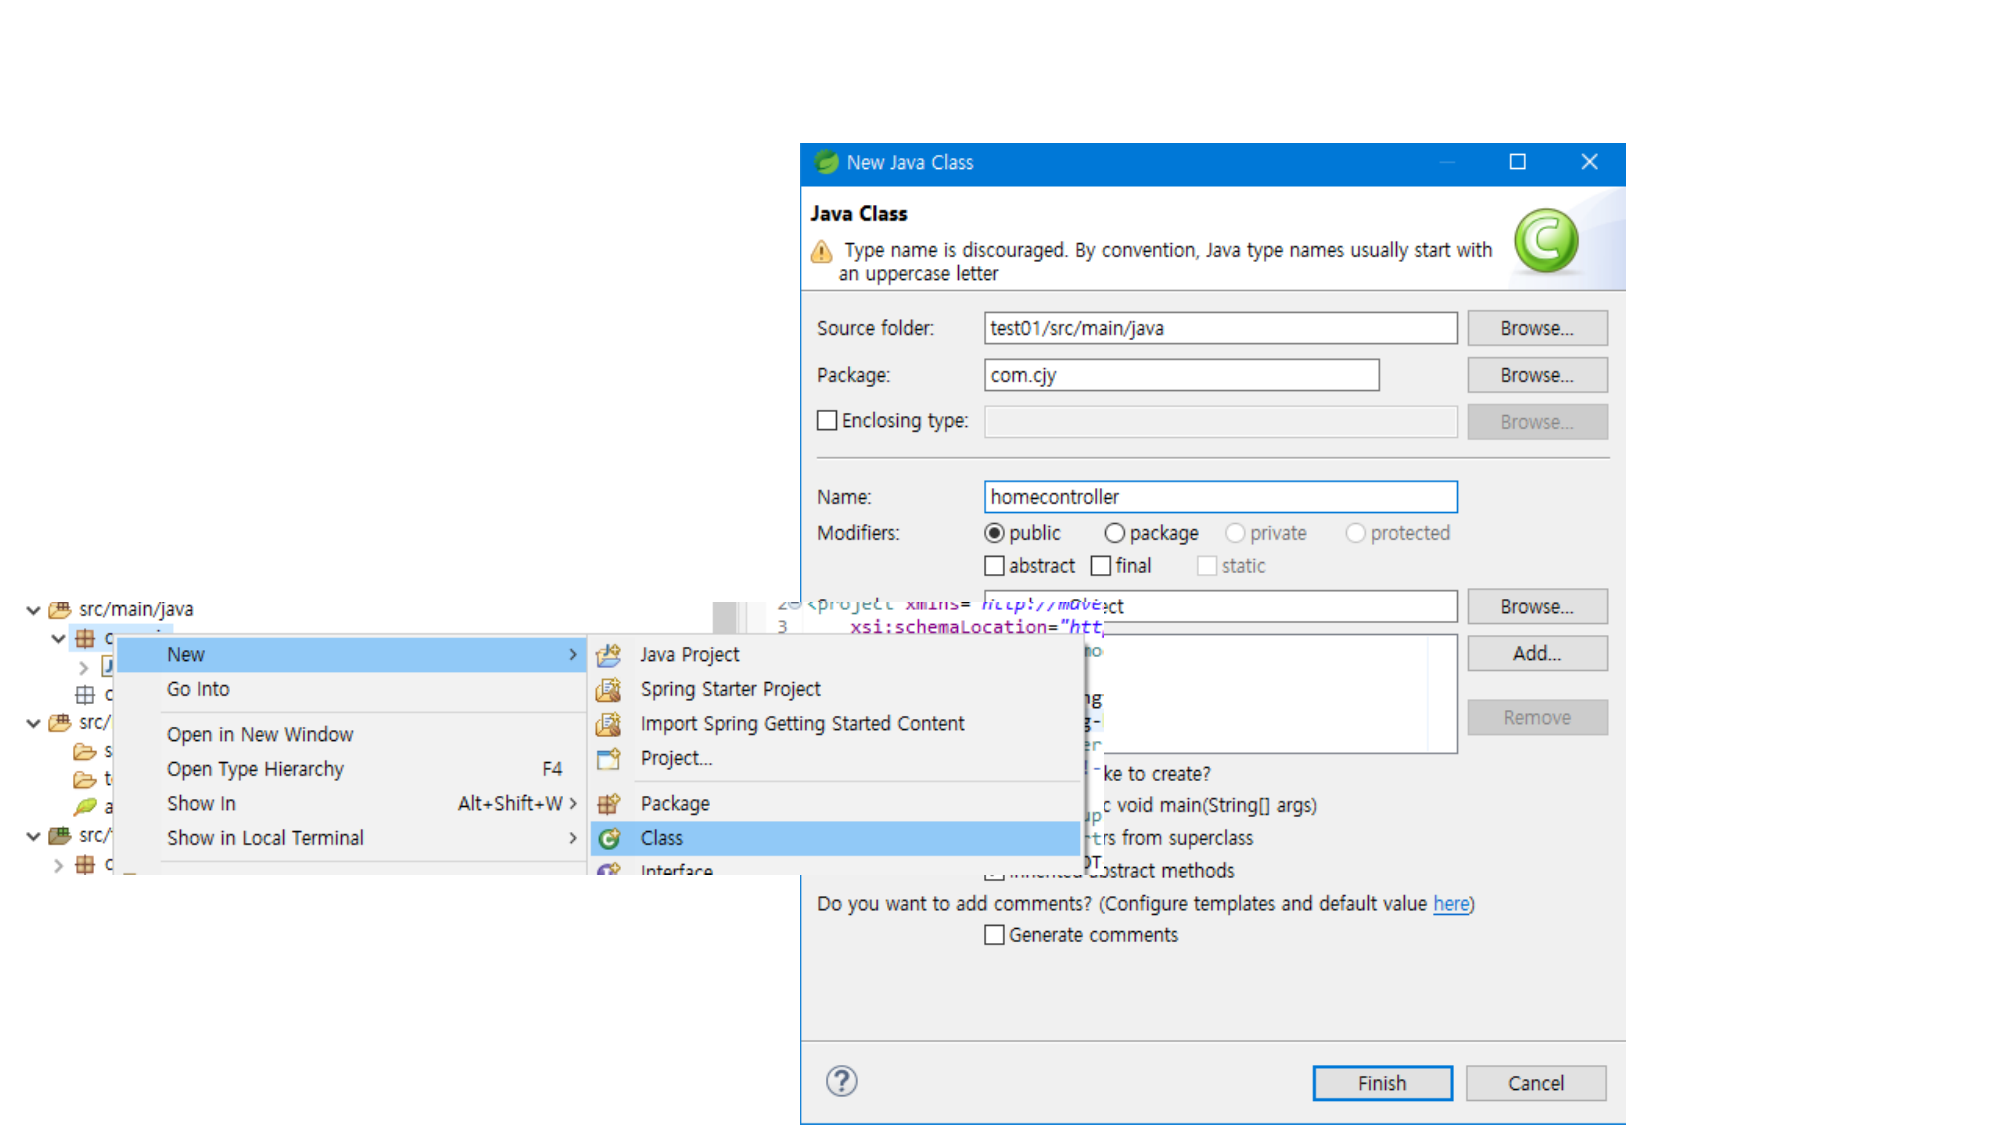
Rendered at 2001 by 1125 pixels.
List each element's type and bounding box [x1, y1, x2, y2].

picture [22, 143, 1626, 1125]
